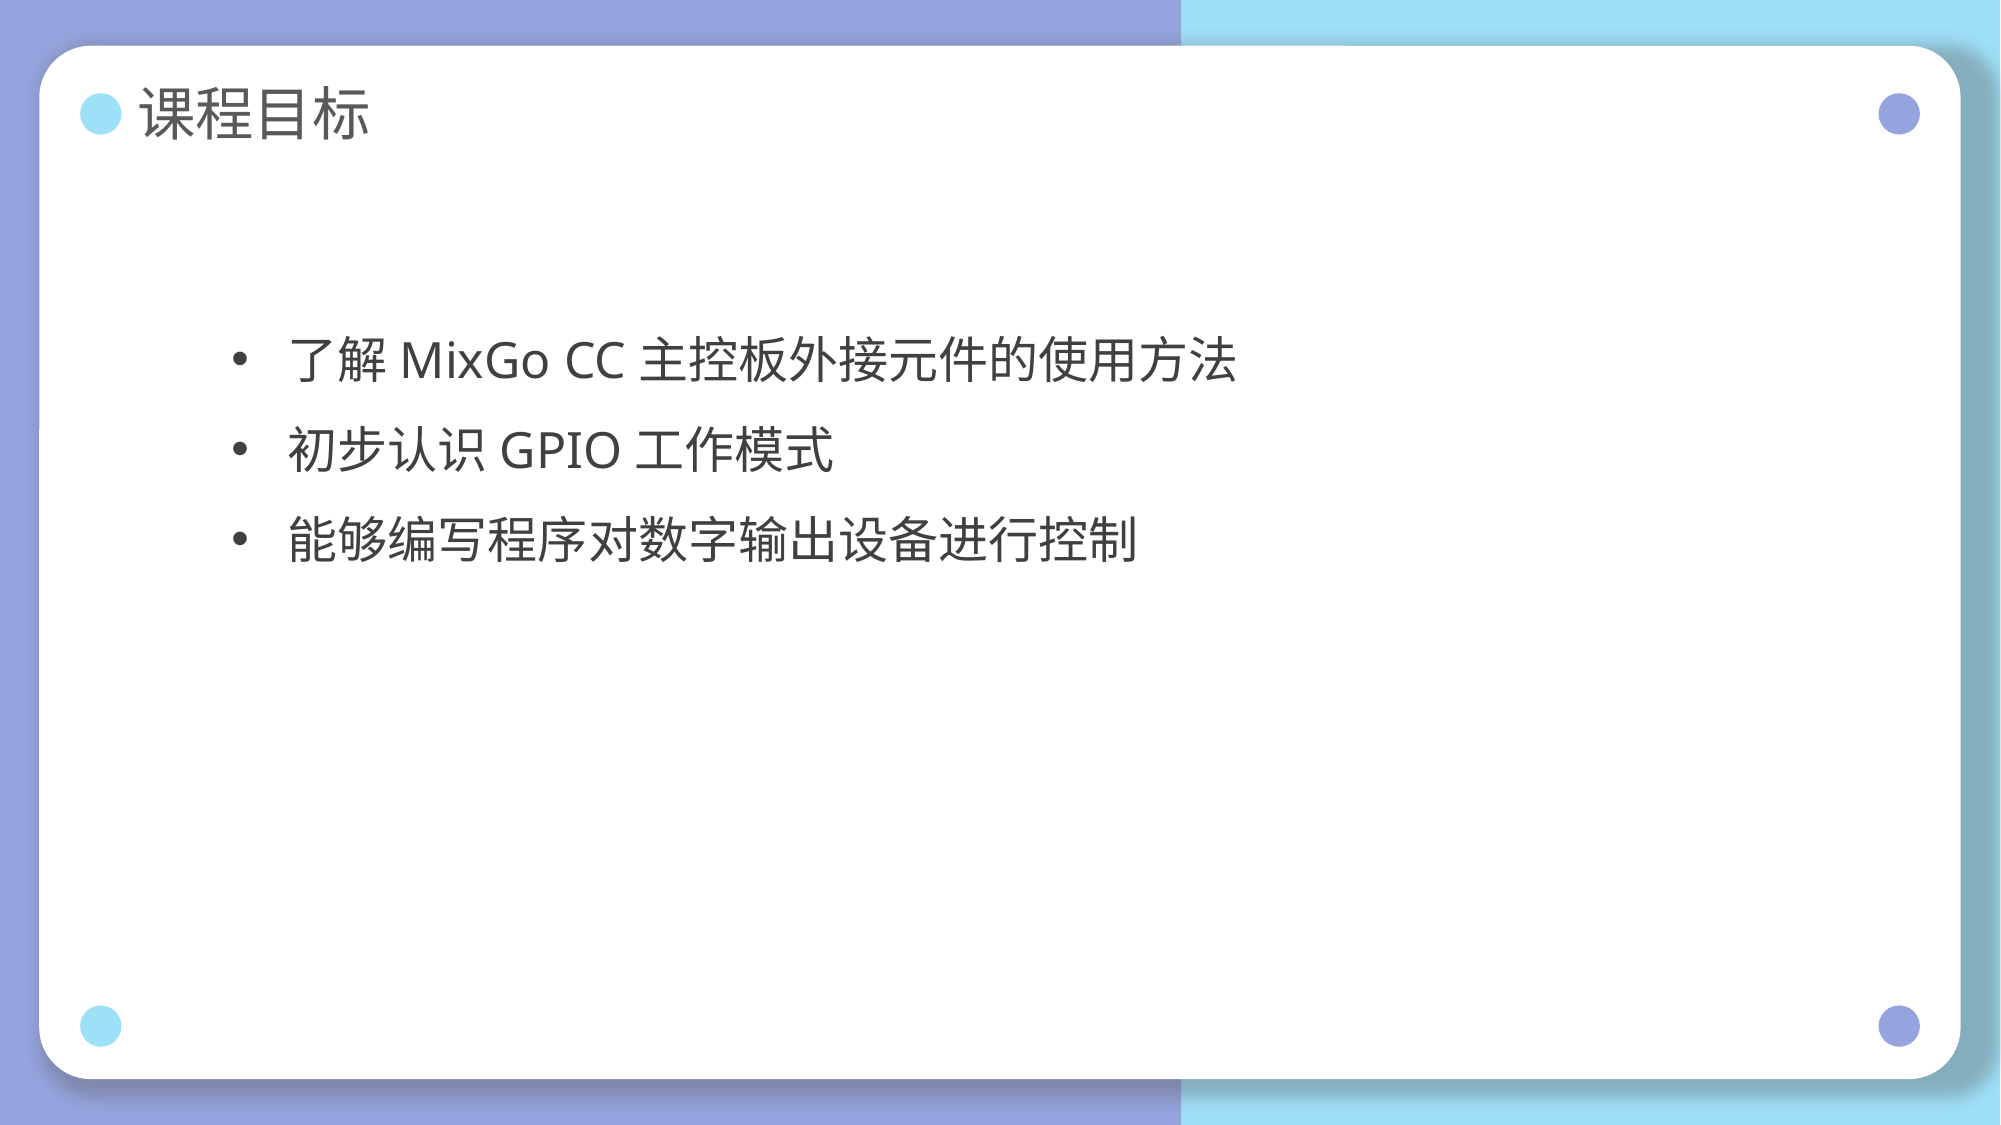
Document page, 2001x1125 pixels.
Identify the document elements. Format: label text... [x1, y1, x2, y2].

text_box 了解MixGo CC主控板外接元件的使用方法 初步认识GPIO工作模式 能够编写程序对数字输出设备进行控制 [216, 291, 1757, 576]
title 课程目标 [137, 77, 976, 157]
